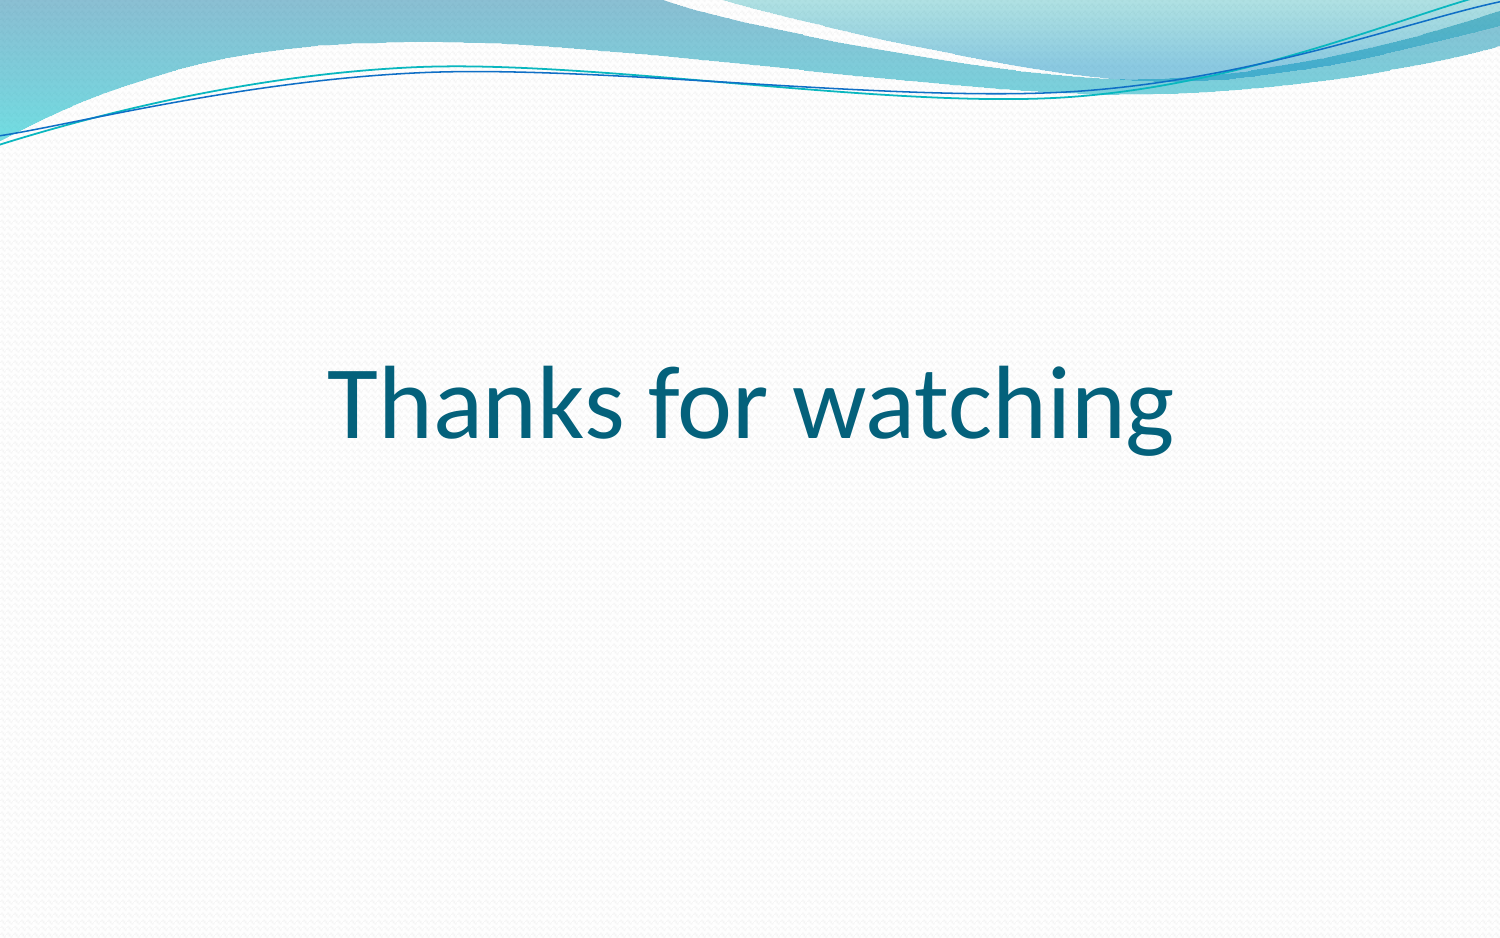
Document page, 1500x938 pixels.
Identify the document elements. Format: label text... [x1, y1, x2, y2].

title Thanks for watching [76, 303, 1427, 460]
